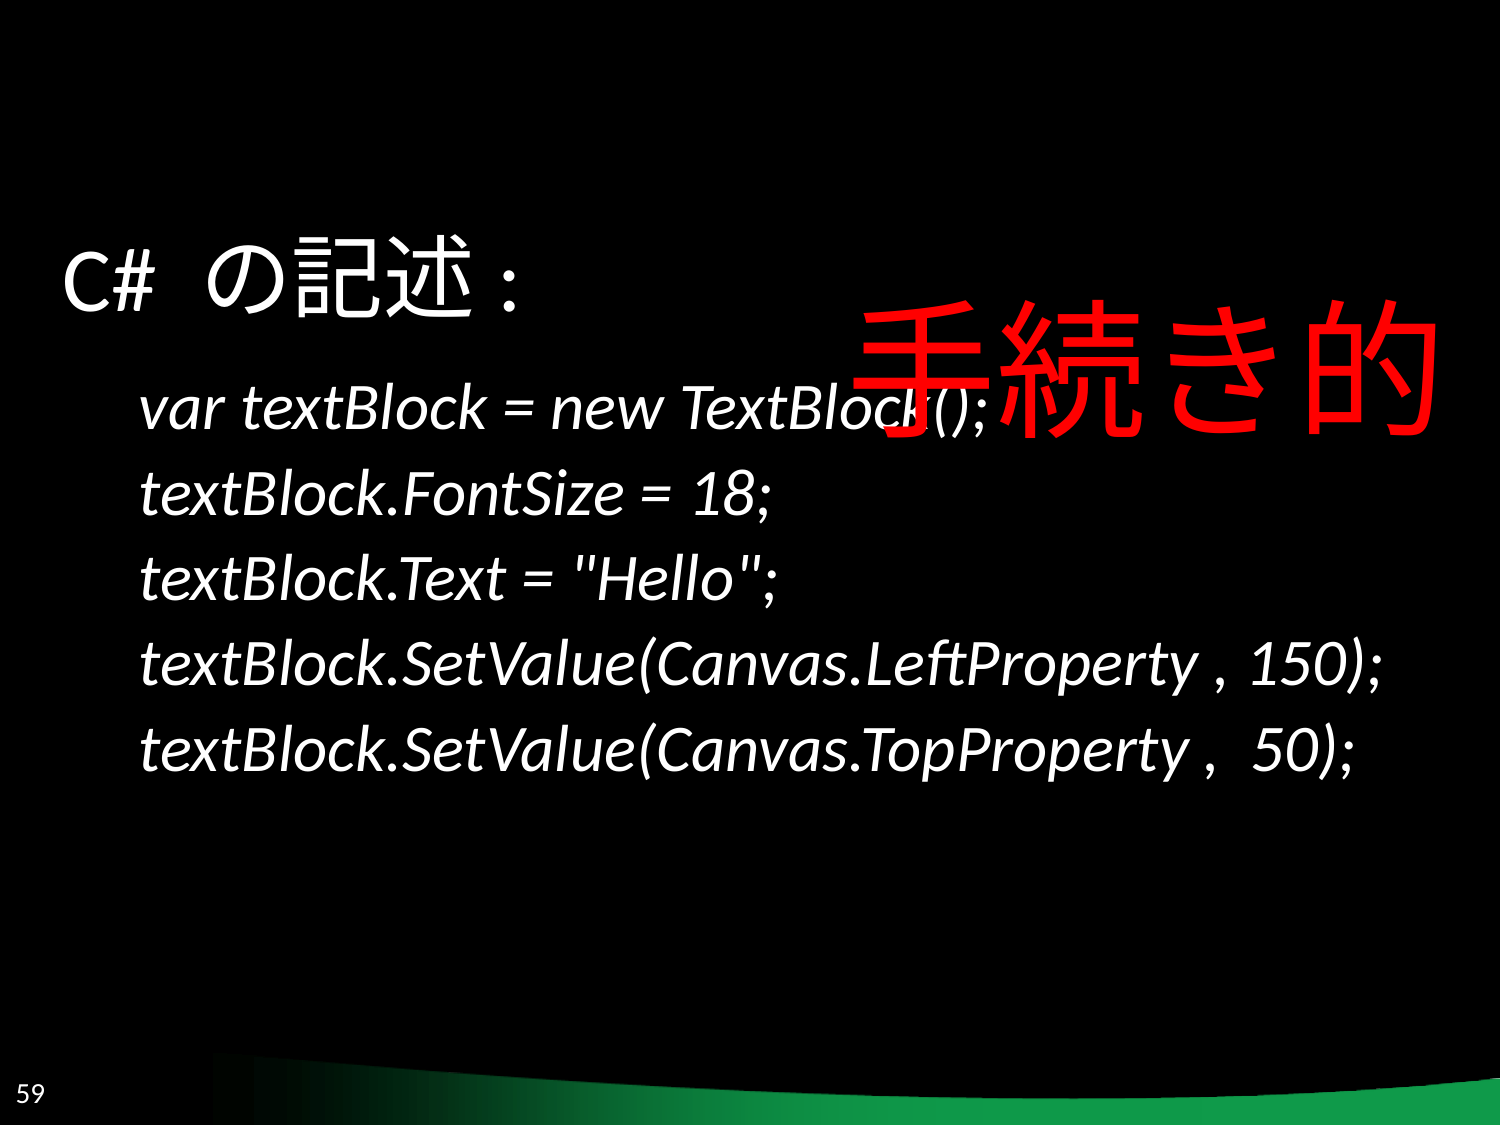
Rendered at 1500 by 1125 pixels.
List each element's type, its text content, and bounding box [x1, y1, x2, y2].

text_box 手続き的 [832, 269, 1500, 465]
list C# の記述: var textBlock = new TextBlock(); textBlock.FontSize = 18; textBlock.Text = "Hello"; textBlock.SetValue(Canvas.LeftProperty , 150); textBlock.SetValue(Canvas.TopProperty , 50); [62, 231, 1438, 1079]
picture [0, 0, 1500, 1125]
